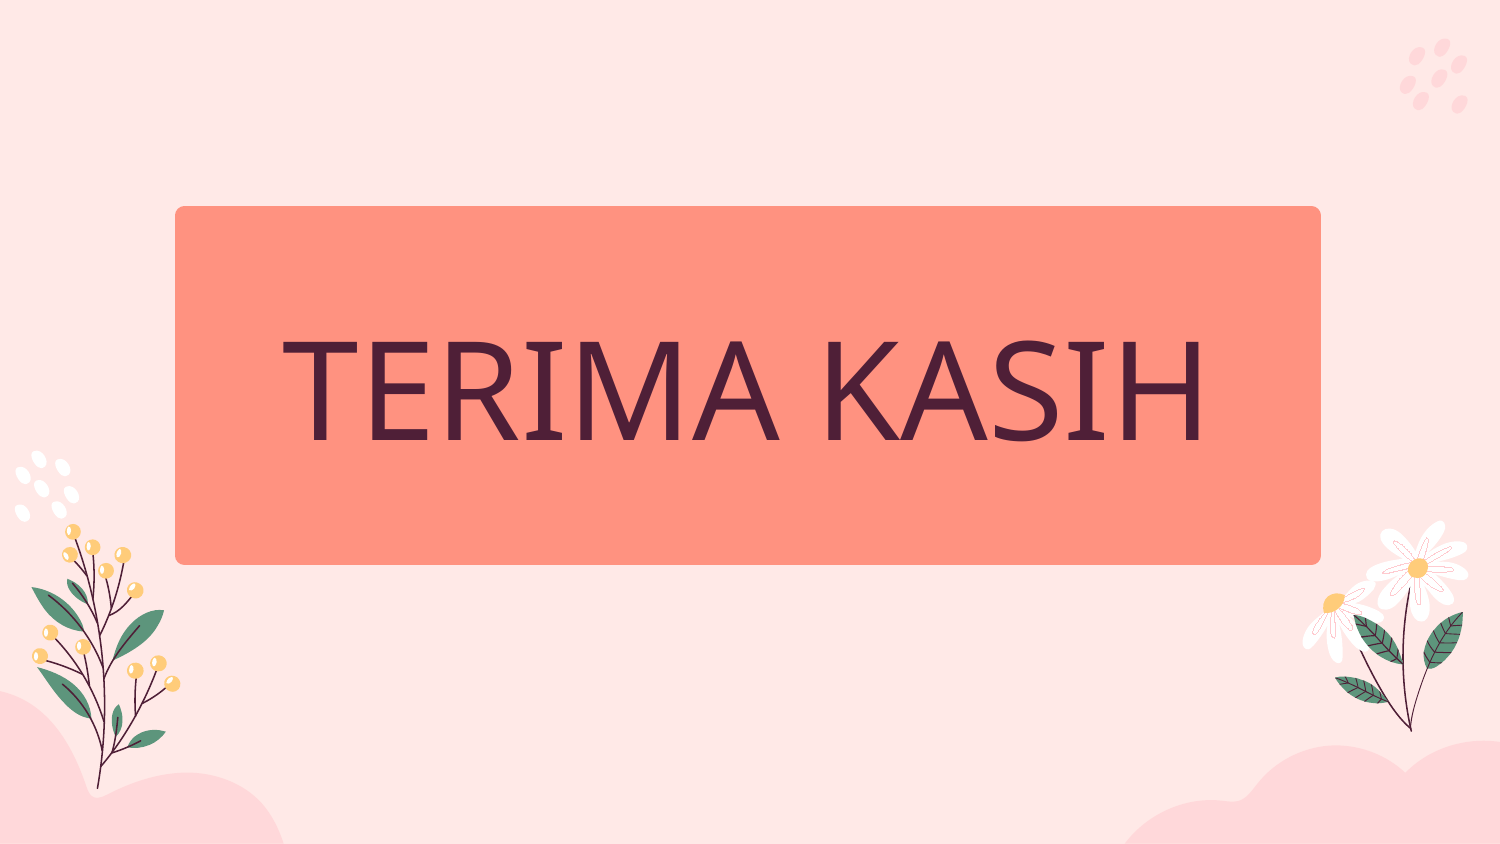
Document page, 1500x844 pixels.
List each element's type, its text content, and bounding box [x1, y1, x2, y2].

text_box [1320, 508, 1465, 714]
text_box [32, 521, 175, 775]
title TERIMA KASIH [175, 206, 1321, 565]
